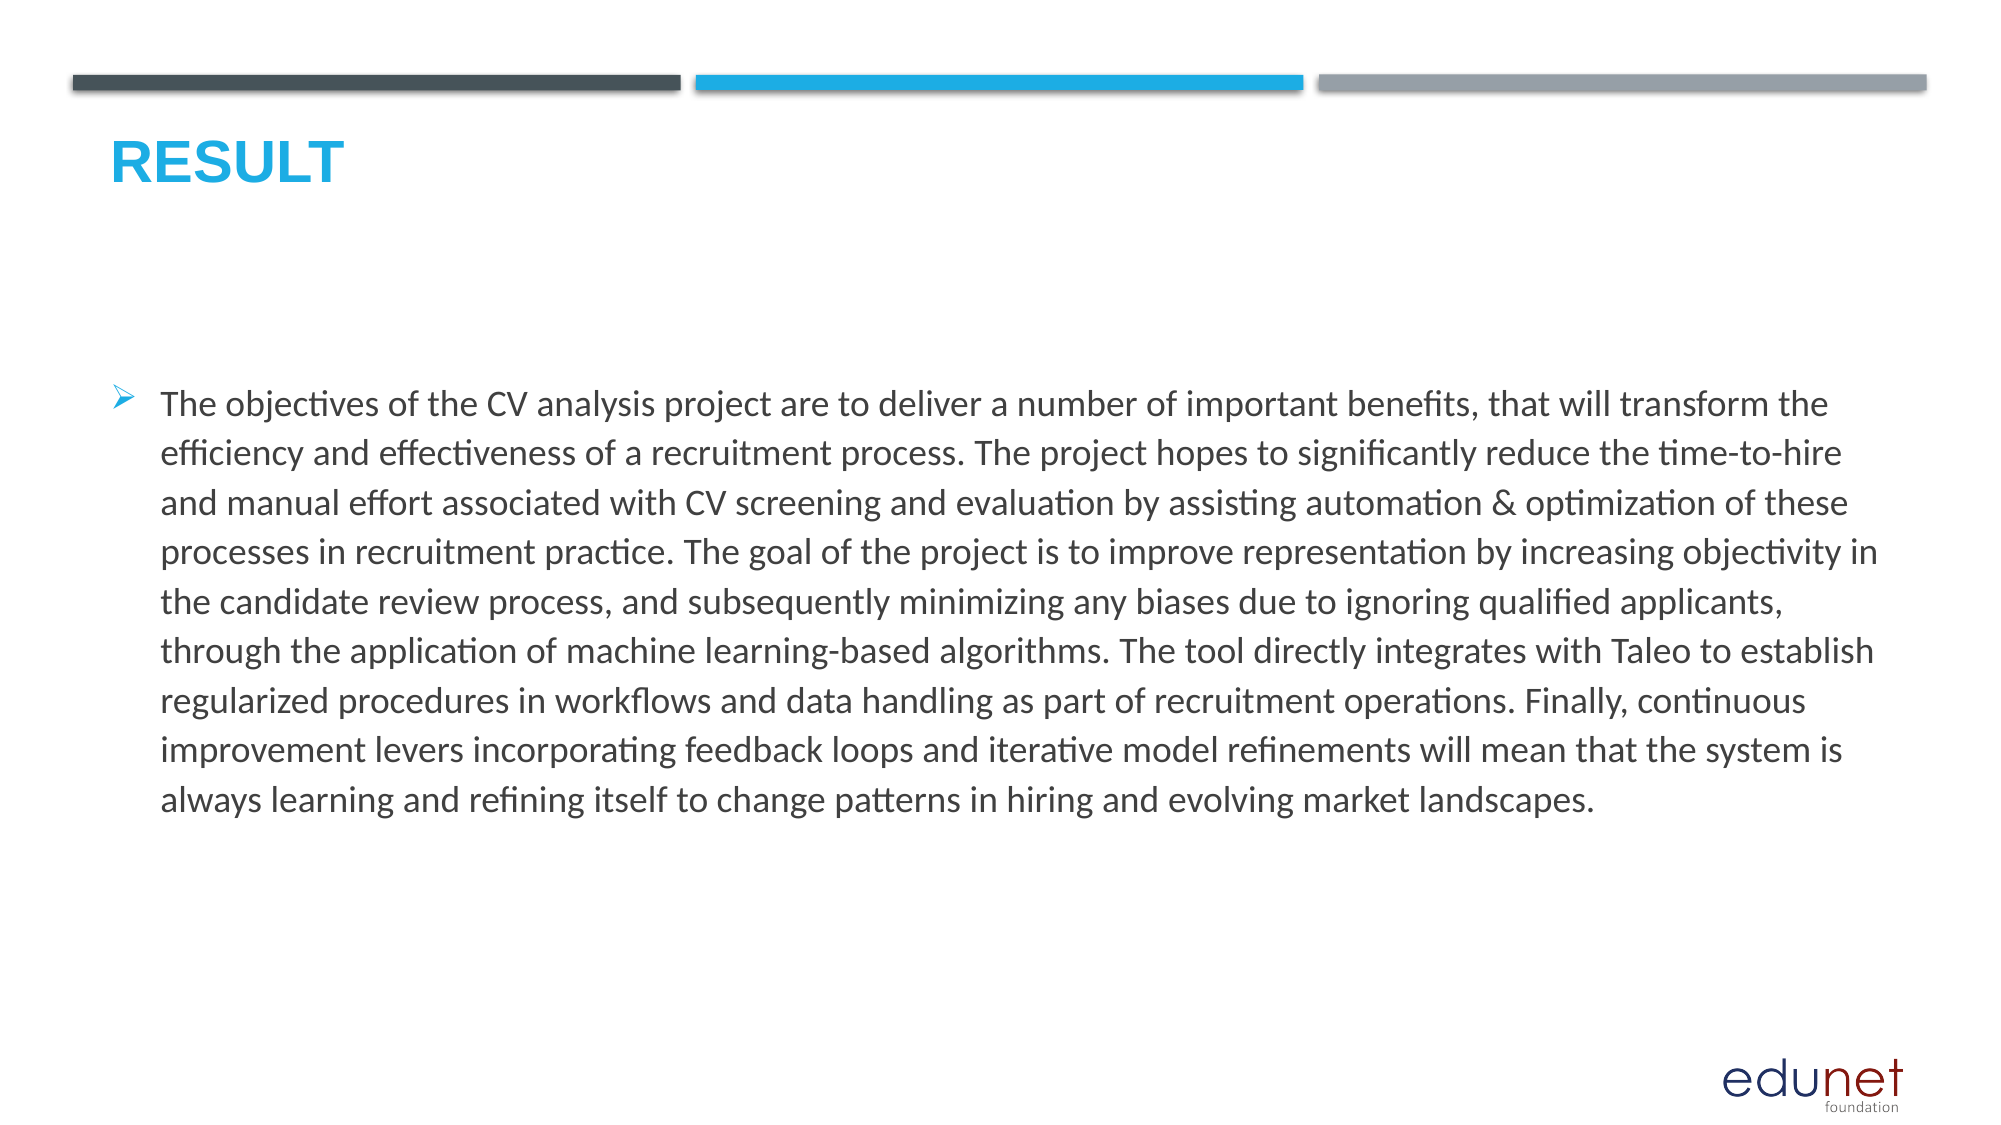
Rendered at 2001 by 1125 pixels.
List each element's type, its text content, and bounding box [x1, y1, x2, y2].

title Result [95, 115, 1905, 203]
picture [1719, 1056, 1905, 1116]
list The objectives of the CV analysis project are to deliver a number of important benefits, that will transform the efficiency and effectiveness of a recruitment process. The project hopes to significantly reduce the time-to-hire and manual effort associated with CV screening and evaluation by assisting automation & optimization of these processes in recruitment practice. The goal of the project is to improve representation by increasing objectivity in the candidate review process, and subsequently minimizing any biases due to ignoring qualified applicants, through the application of machine learning-based algorithms. The tool directly integrates with Taleo to establish regularized procedures in workflows and data handling as part of recruitment operations. Finally, continuous improvement levers incorporating feedback loops and iterative model refinements will mean that the system is always learning and refining itself to change patterns in hiring and evolving market landscapes. [95, 213, 1905, 981]
